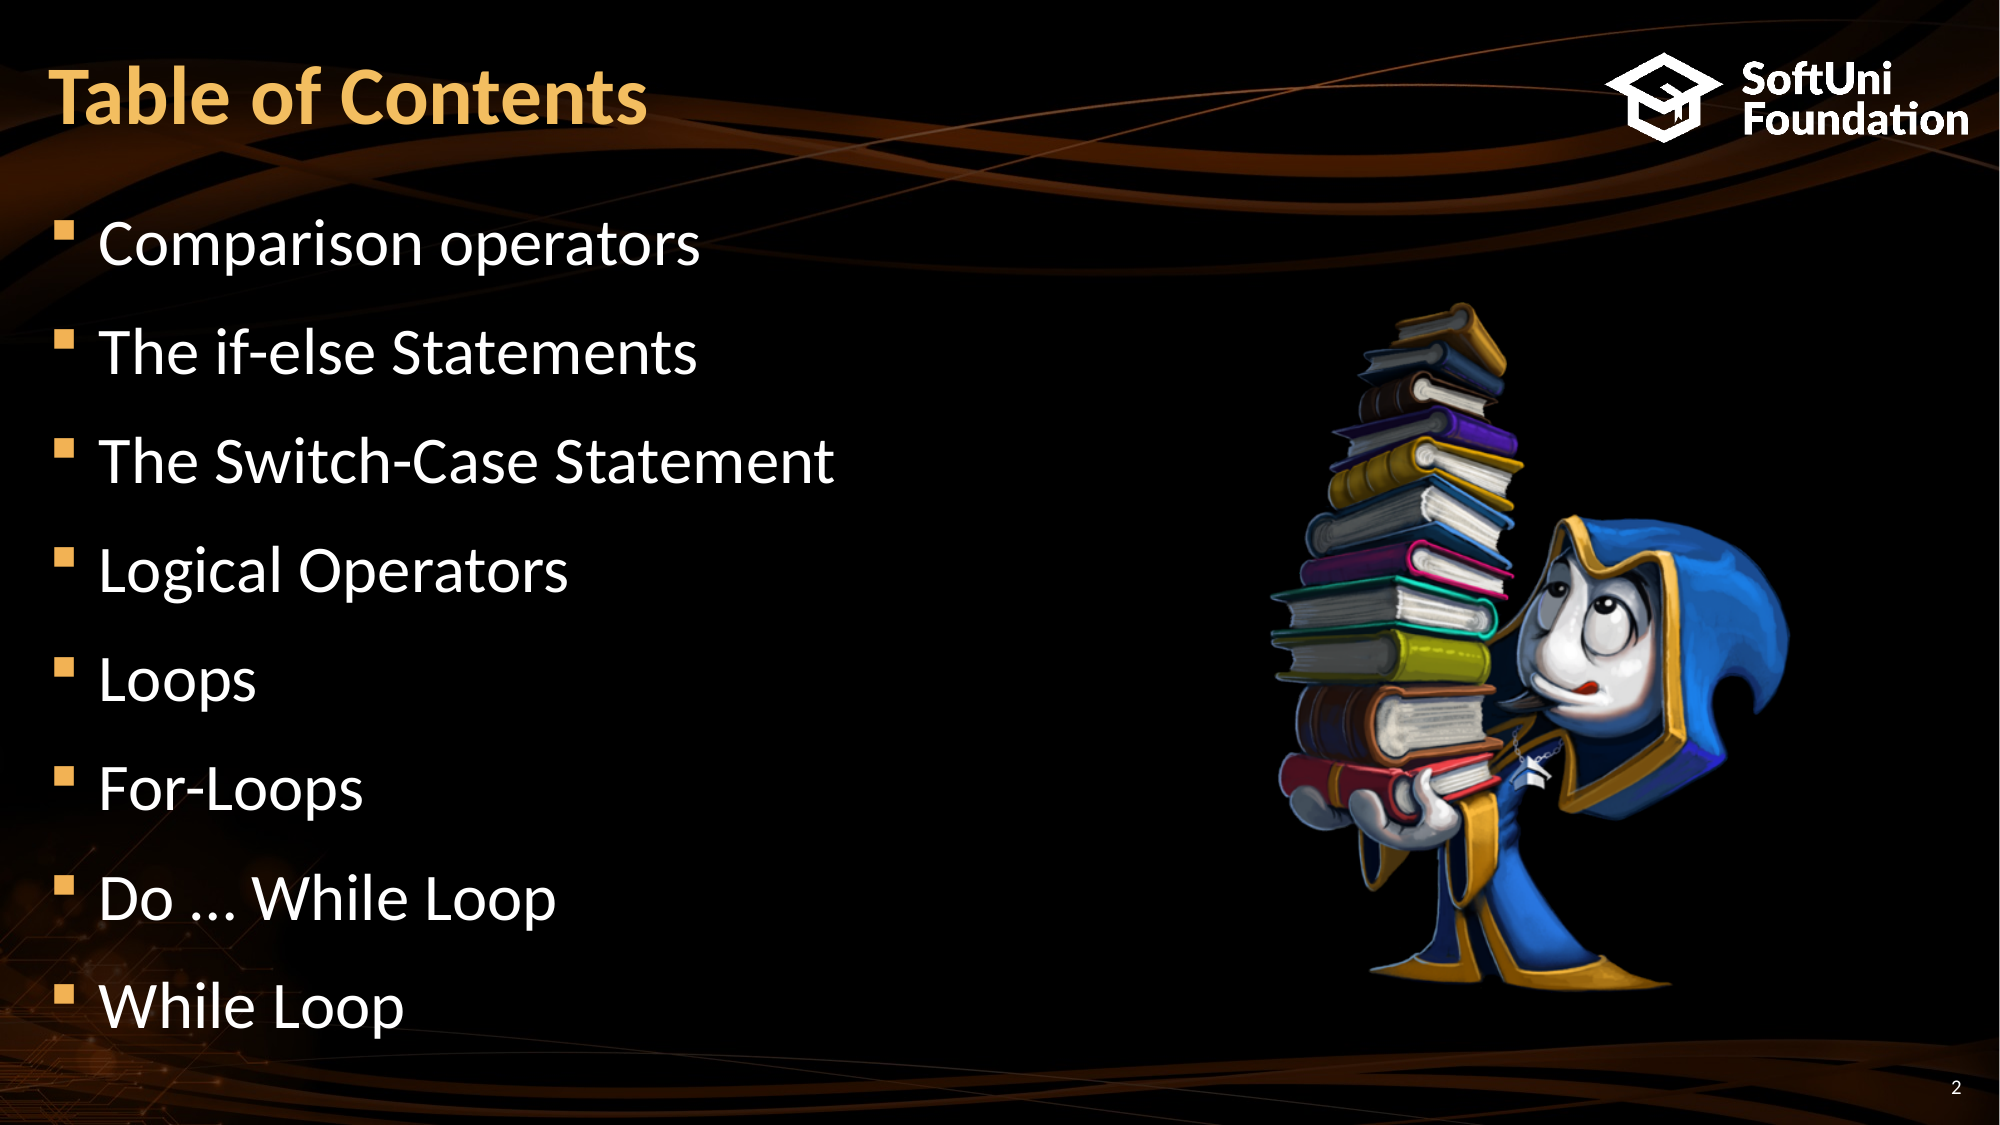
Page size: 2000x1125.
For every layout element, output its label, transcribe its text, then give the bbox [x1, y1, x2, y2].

title Table of Contents [30, 6, 1602, 189]
picture [0, 0, 2000, 1125]
list Comparison operators The if-else Statements The Switch-Case Statement Logical Operators Loops For-Loops Do … While Loop While Loop [31, 188, 1968, 1103]
